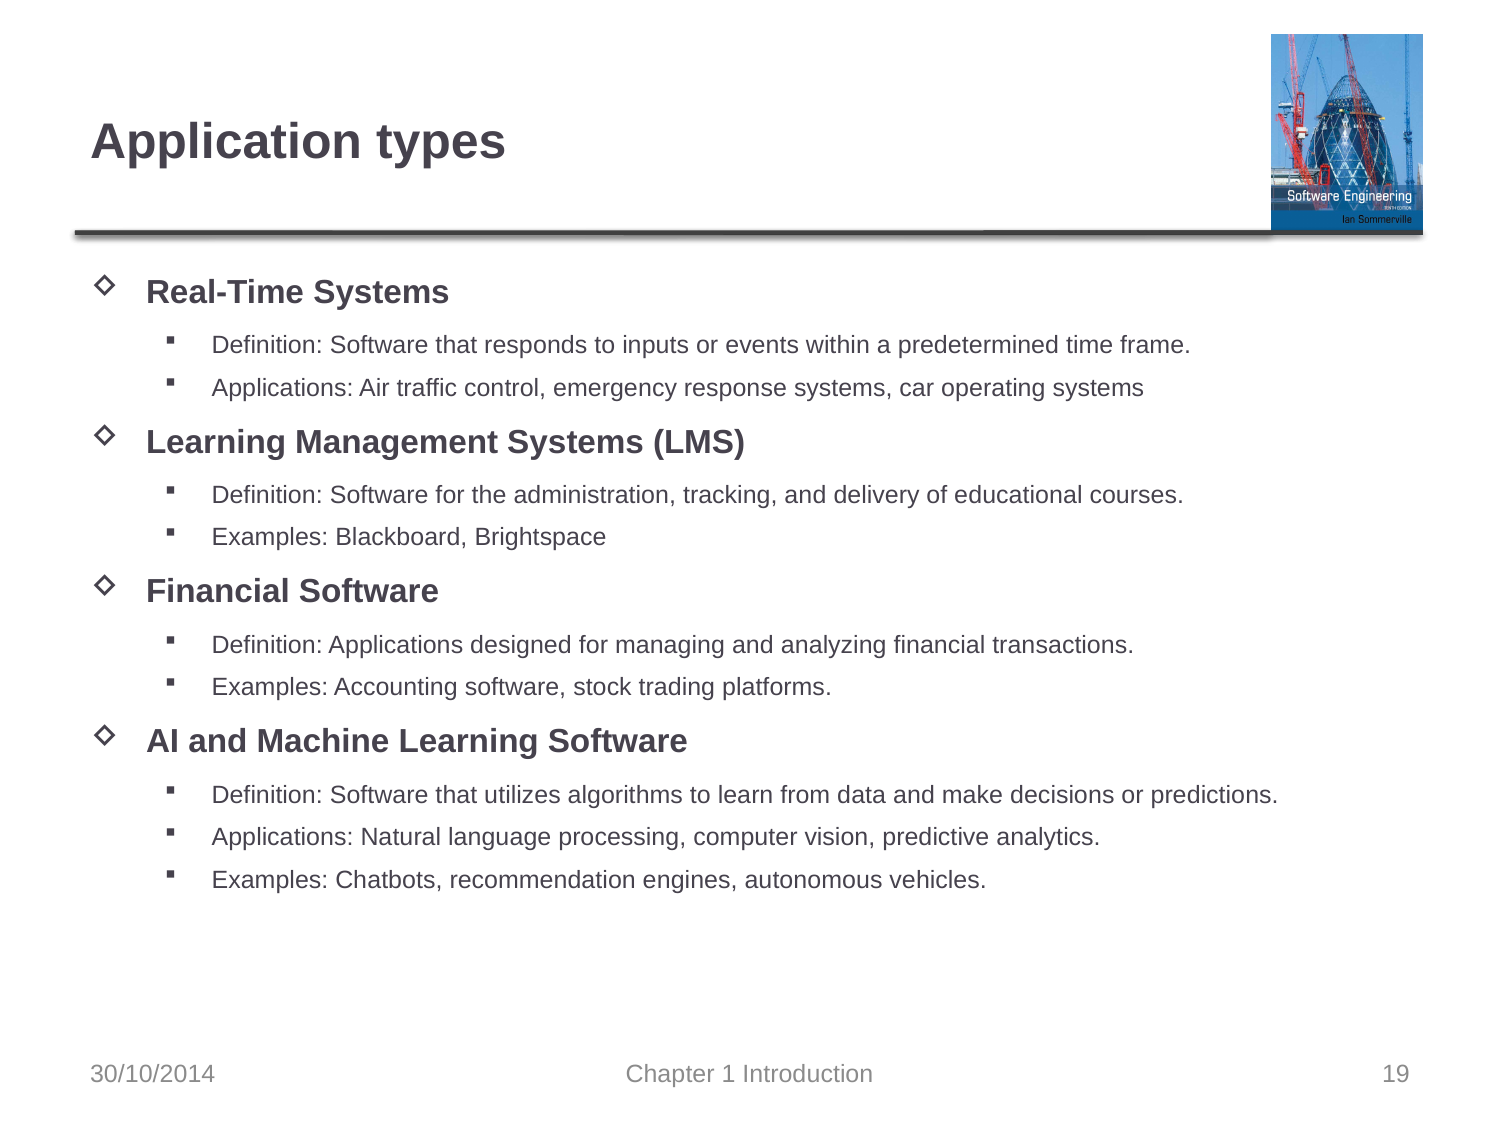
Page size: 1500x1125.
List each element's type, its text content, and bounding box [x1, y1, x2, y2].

picture [1271, 34, 1423, 230]
slide_number 19 [1074, 1042, 1425, 1103]
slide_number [75, 1042, 425, 1103]
footer Chapter 1 Introduction [512, 1042, 988, 1103]
title Application types [74, 44, 1272, 233]
list Real-Time Systems Definition: Software that responds to inputs or events within a predetermined time frame. Applications: Air traffic control, emergency response systems, car operating systems Learning Management Systems (LMS) Definition: Software for the administration, tracking, and delivery of educational courses. Examples: Blackboard, Brightspace Financial Software Definition: Applications designed for managing and analyzing financial transactions. Examples: Accounting software, stock trading platforms. AI and Machine Learning Software Definition: Software that utilizes algorithms to learn from data and make decisions or predictions. Applications: Natural language processing, computer vision, predictive analytics. Examples: Chatbots, recommendation engines, autonomous vehicles. [75, 262, 1425, 1005]
